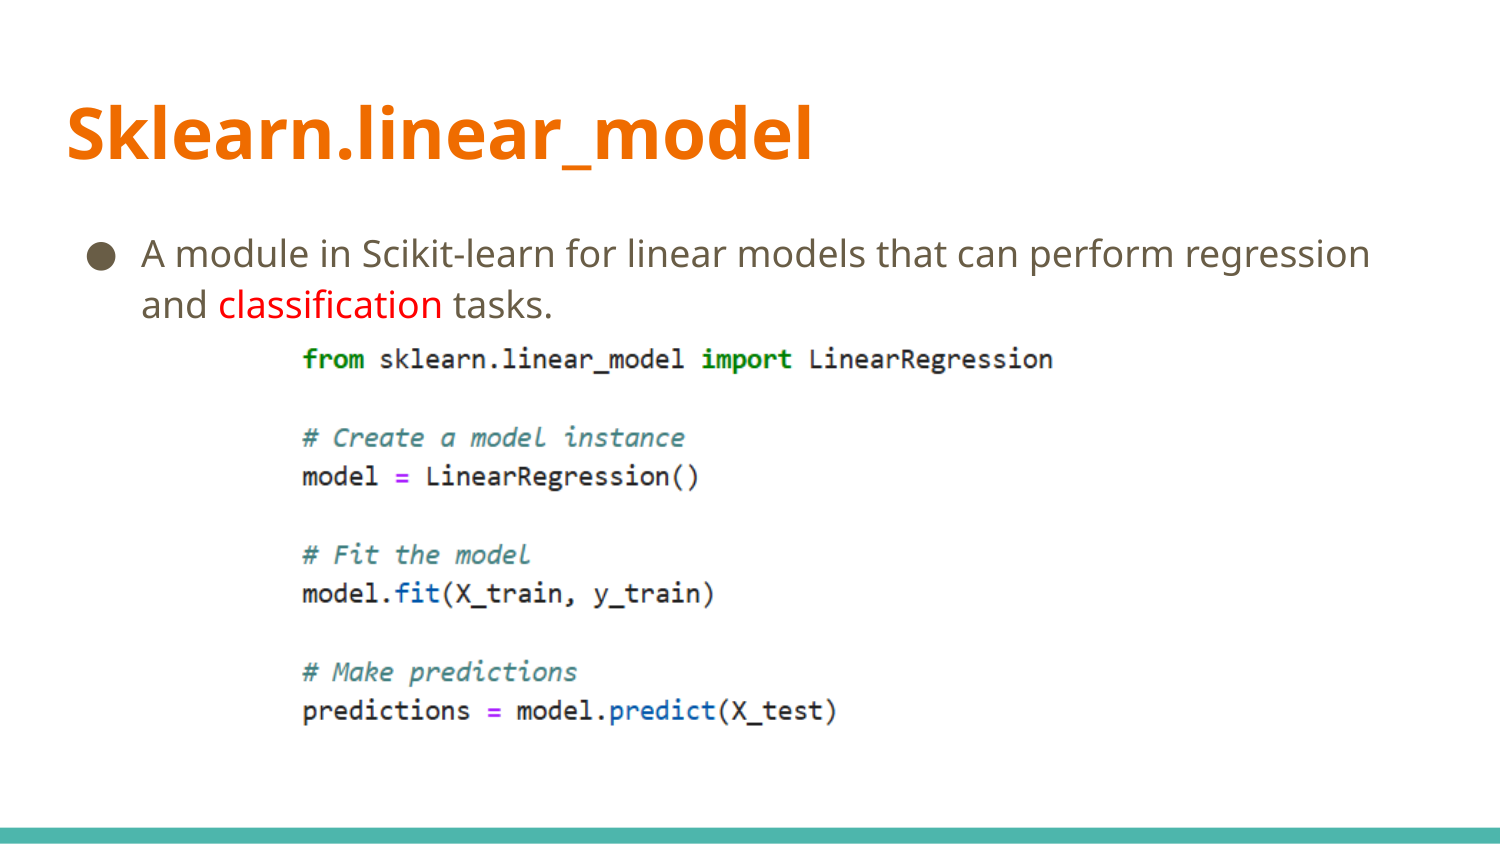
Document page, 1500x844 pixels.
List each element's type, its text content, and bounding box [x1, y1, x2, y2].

title Sklearn.linear_model [51, 72, 1449, 189]
picture [300, 337, 1107, 741]
list A module in Scikit-learn for linear models that can perform regression and classification tasks. [51, 207, 1449, 750]
